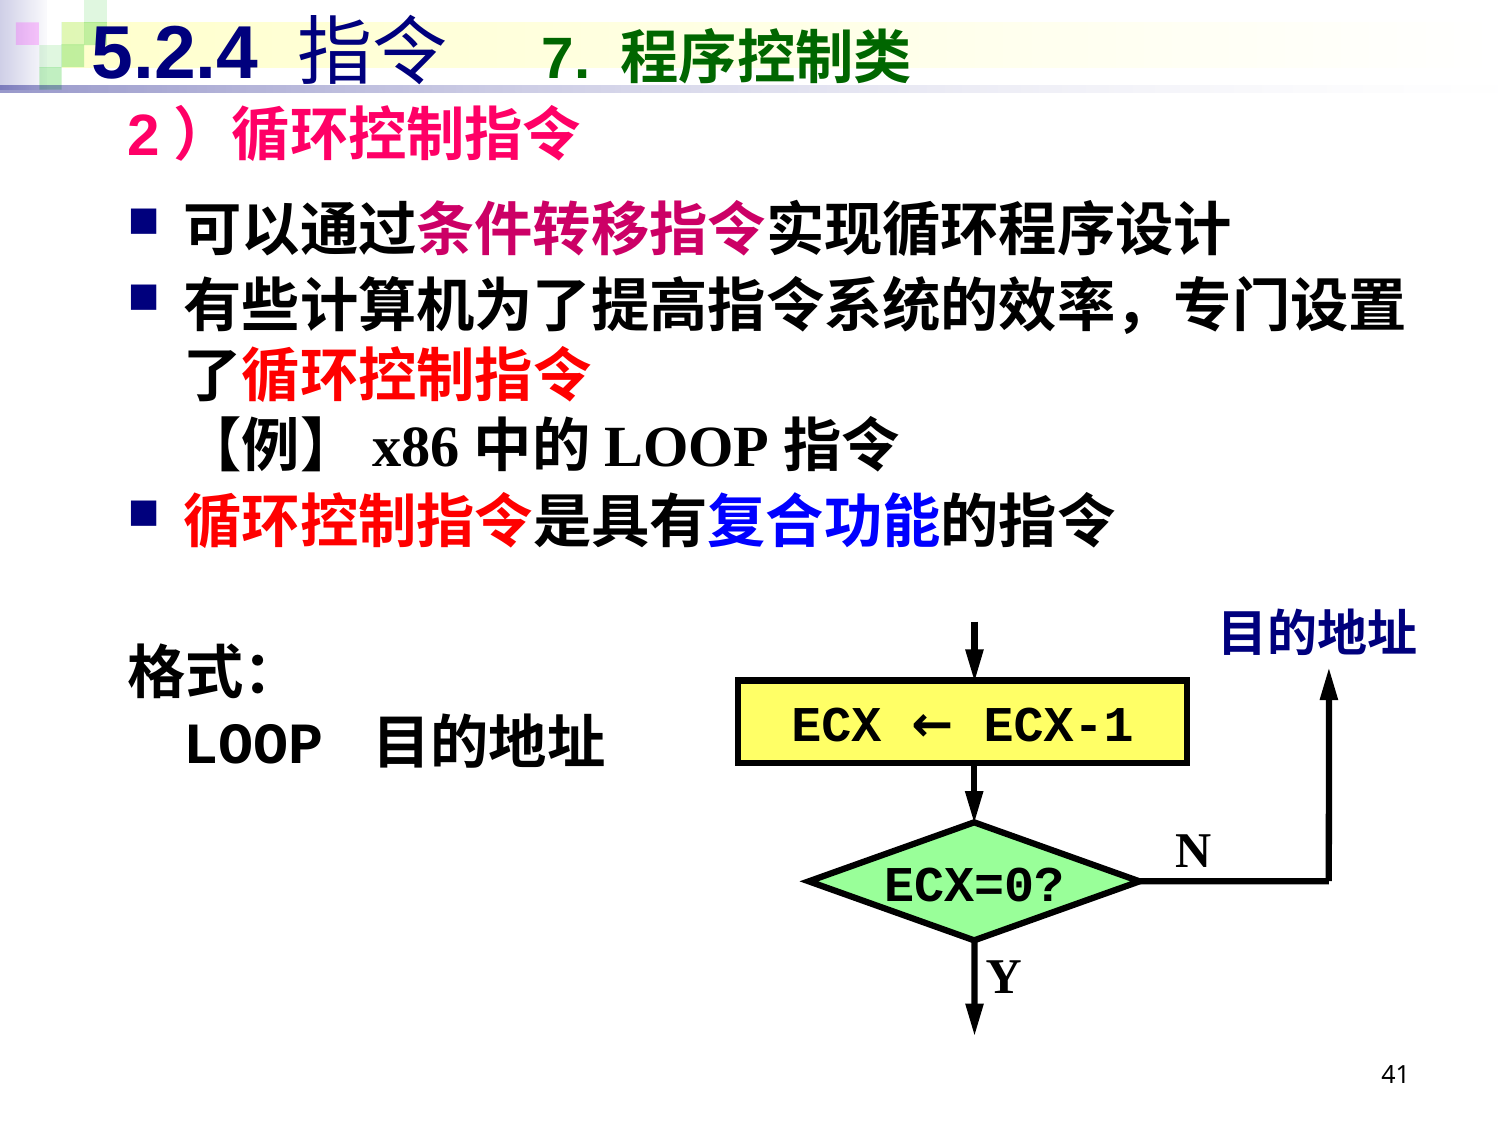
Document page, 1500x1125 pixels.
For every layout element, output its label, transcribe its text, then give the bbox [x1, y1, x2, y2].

list 可以通过条件转移指令实现循环程序设计 有些计算机为了提高指令系统的效率，专门设置了循环控制指令 【例】x86中的LOOP指令 循环控制指令是具有复合功能的指令 格式： LOOP 目的地址 [111, 184, 1460, 1102]
text_box [1322, 669, 1336, 882]
text_box 目的地址 [1198, 593, 1436, 669]
title 5.2.4 指令 7. 程序控制类 [76, 0, 1483, 103]
text_box [968, 621, 981, 681]
text_box Y [962, 936, 1045, 1011]
text_box [968, 763, 981, 823]
text_box ECX=0? [808, 822, 1139, 936]
text_box [968, 1011, 981, 1035]
text_box N [1151, 810, 1235, 881]
text_box 2）循环控制指令 [112, 90, 1459, 175]
text_box N [1151, 882, 1235, 886]
text_box ECX ← ECX-1 [737, 680, 1187, 764]
